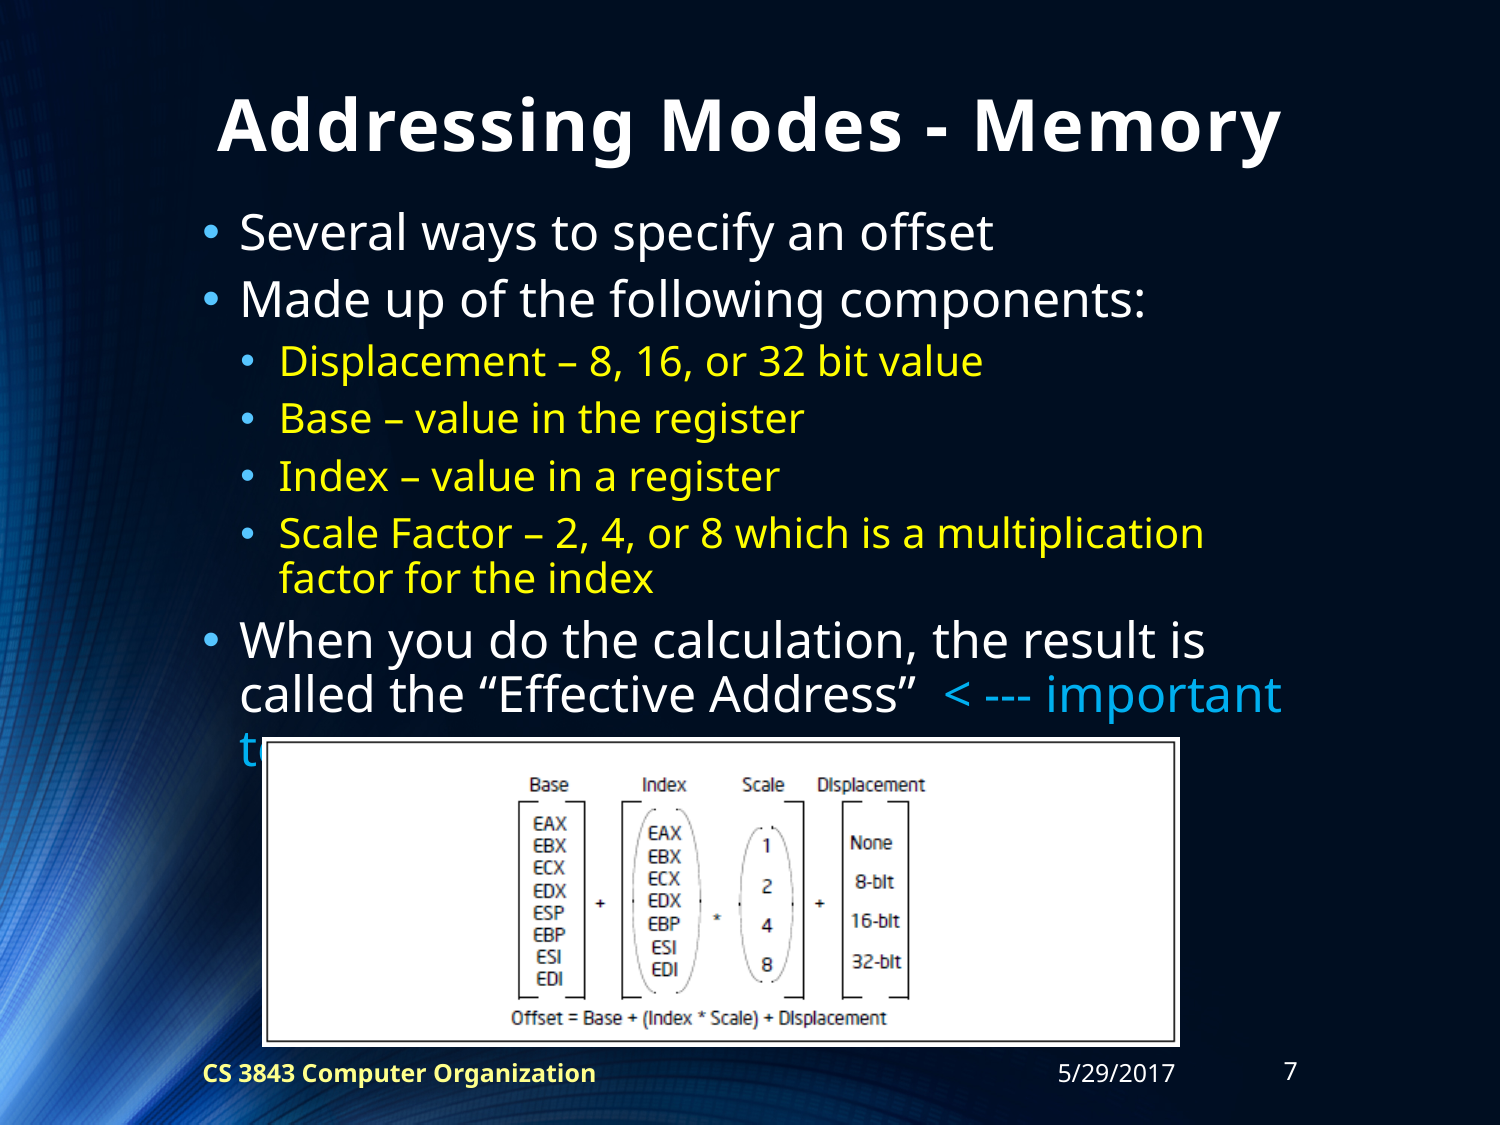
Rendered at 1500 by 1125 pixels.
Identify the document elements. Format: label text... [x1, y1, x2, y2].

title Addressing Modes - Memory [187, 62, 1313, 175]
slide_number 7 [1209, 1050, 1313, 1096]
picture [0, 0, 1500, 1125]
list Several ways to specify an offset Made up of the following components: Displacement – 8, 16, or 32 bit value Base – value in the register Index – value in a register Scale Factor – 2, 4, or 8 which is a multiplication factor for the index When you do the calculation, the result is called the “Effective Address” < --- important term [187, 200, 1312, 1013]
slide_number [1012, 1050, 1191, 1096]
footer CS 3843 Computer Organization [187, 1050, 994, 1096]
